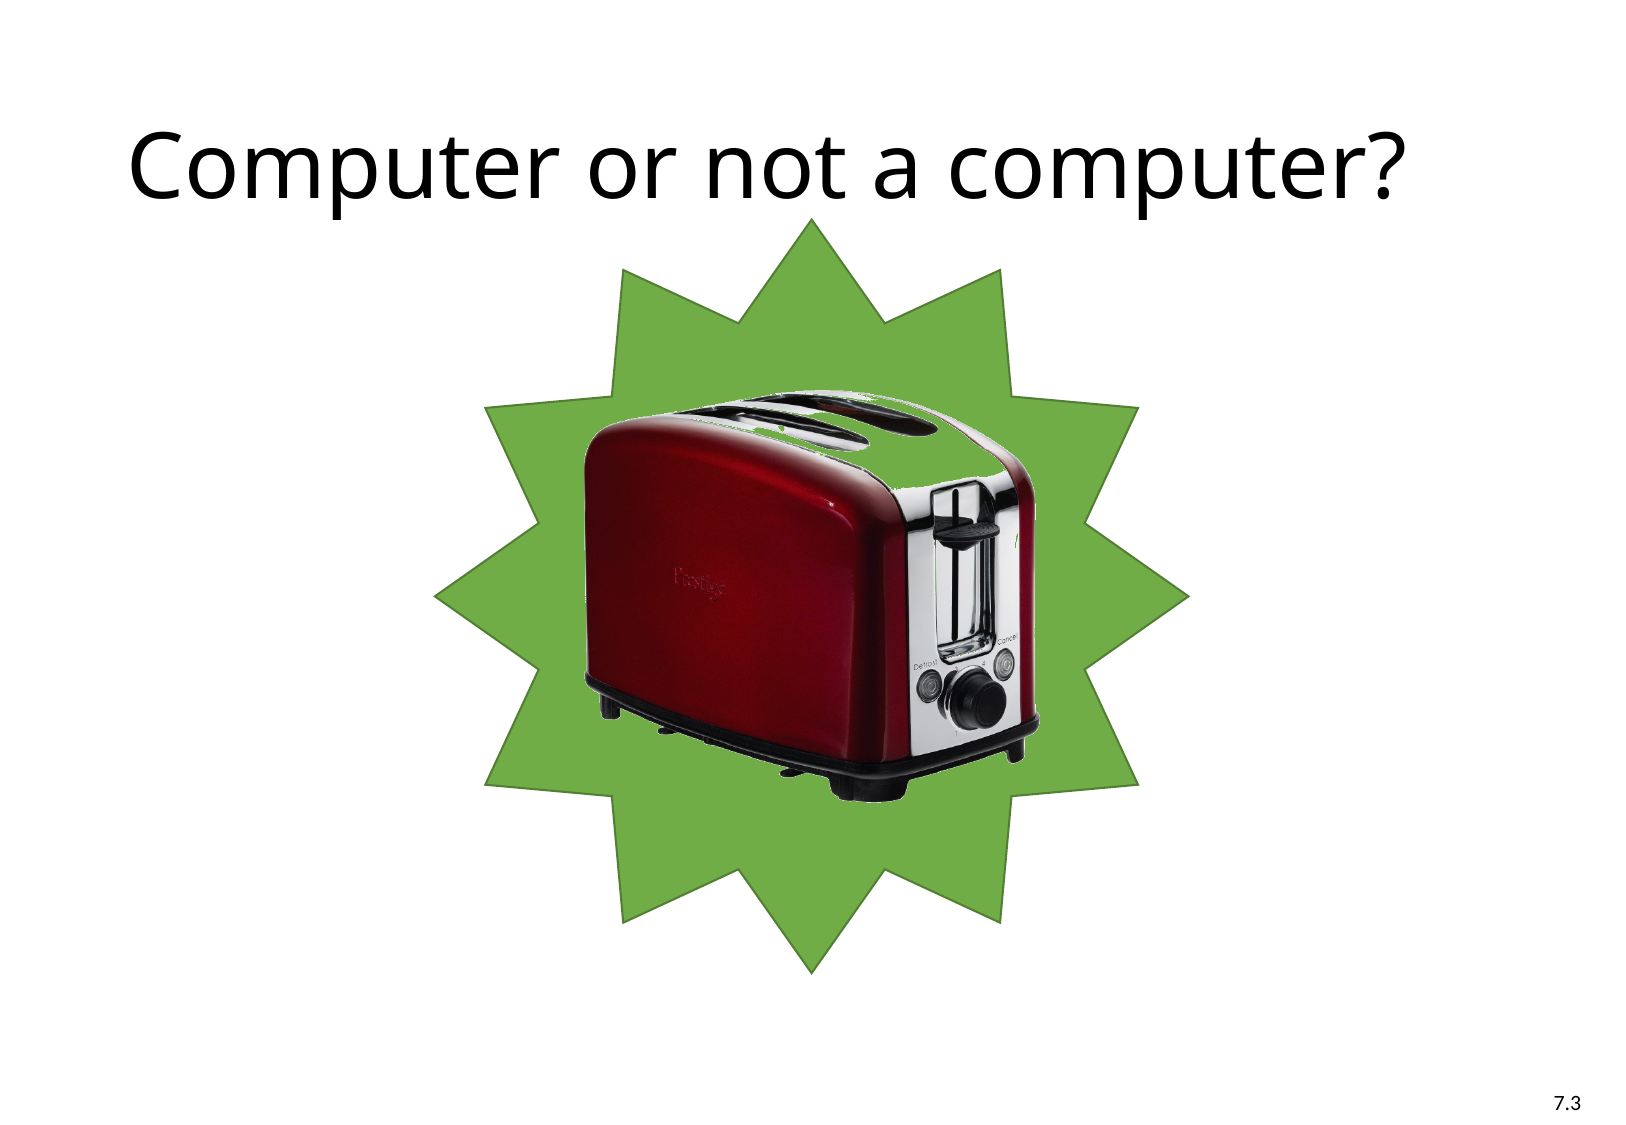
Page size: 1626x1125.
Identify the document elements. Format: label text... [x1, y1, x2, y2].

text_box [434, 219, 1189, 974]
title Computer or not a computer? [111, 59, 1514, 278]
